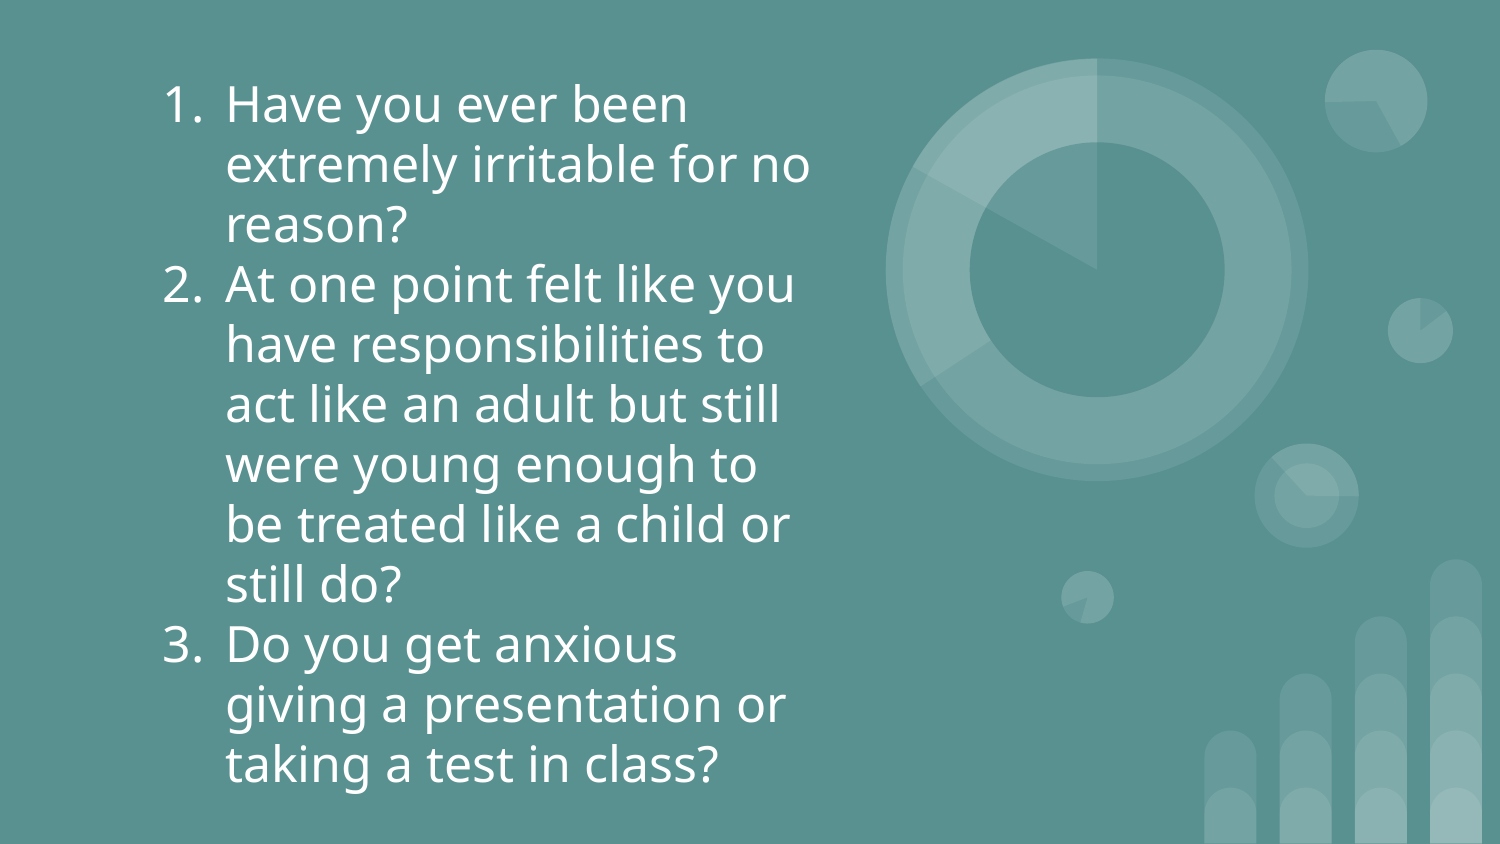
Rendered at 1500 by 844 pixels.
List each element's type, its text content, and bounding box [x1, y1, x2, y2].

subtitle Have you ever been extremely irritable for no reason? At one point felt like you have responsibilities to act like an adult but still were young enough to be treated like a child or still do? Do you get anxious giving a presentation or taking a test in class? [135, 57, 834, 480]
